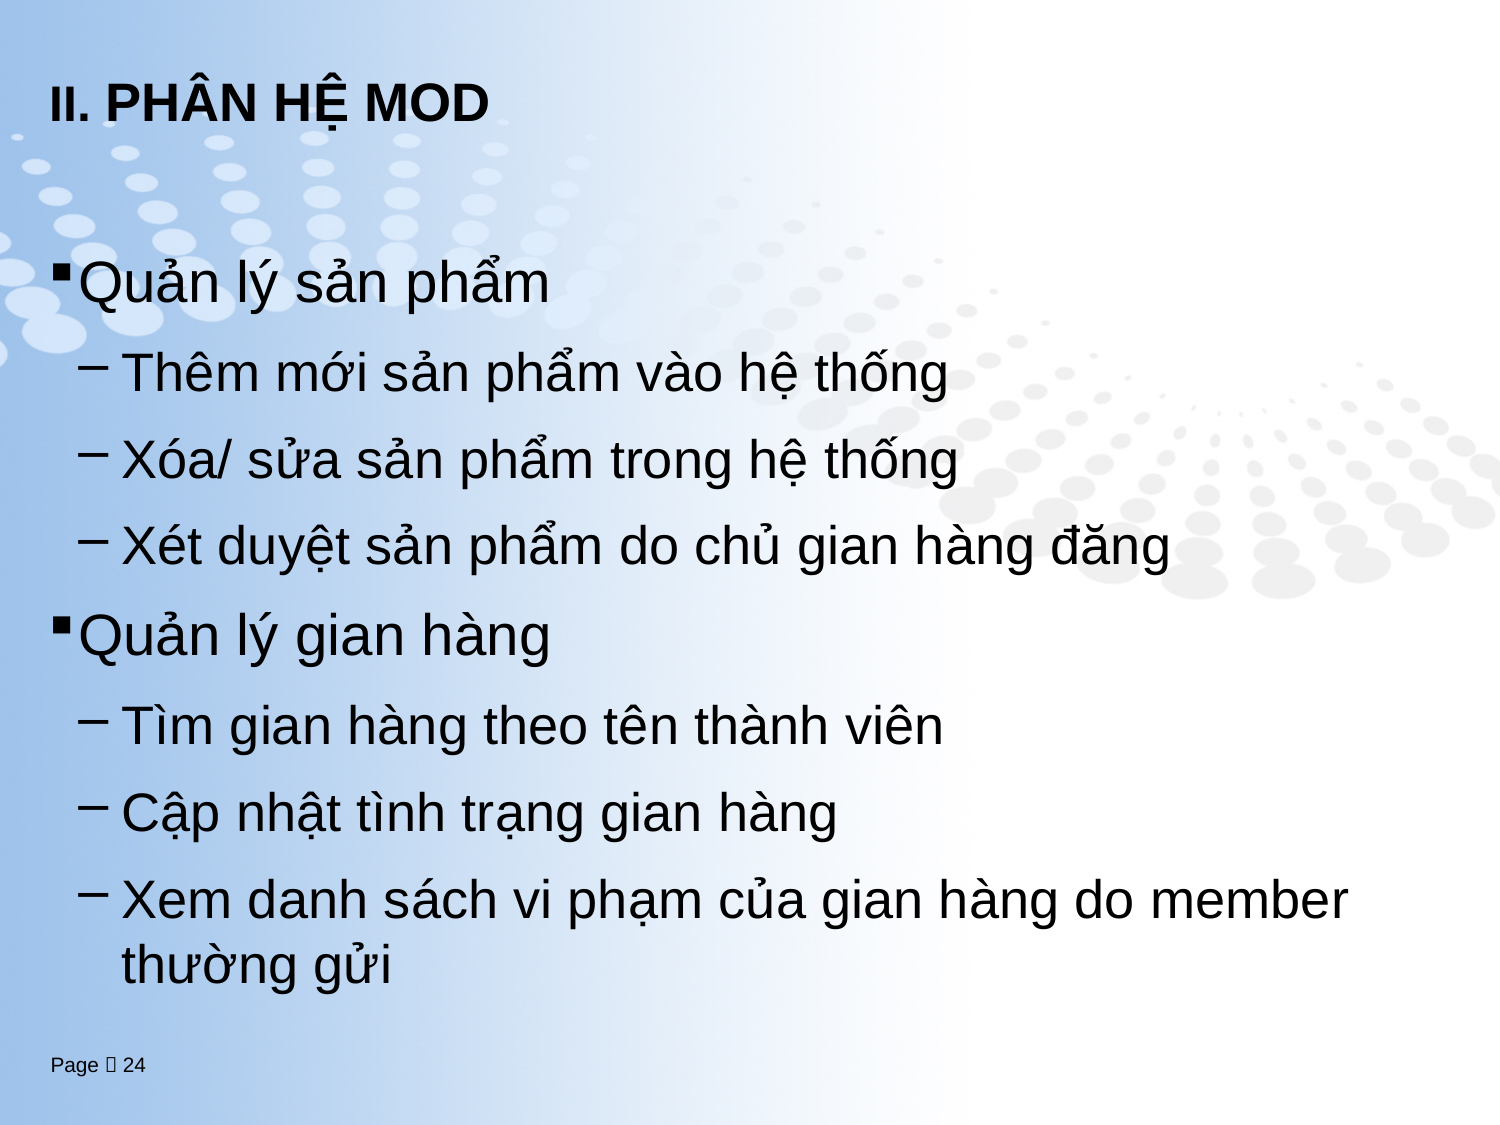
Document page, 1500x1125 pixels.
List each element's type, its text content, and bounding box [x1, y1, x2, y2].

list Quản lý sản phẩm Thêm mới sản phẩm vào hệ thống Xóa/ sửa sản phẩm trong hệ thống Xét duyệt sản phẩm do chủ gian hàng đăng Quản lý gian hàng Tìm gian hàng theo tên thành viên Cập nhật tình trạng gian hàng Xem danh sách vi phạm của gian hàng do member thường gửi [48, 244, 1447, 952]
title II. PHÂN HỆ MOD [49, 67, 1447, 174]
picture [0, 0, 1500, 1125]
